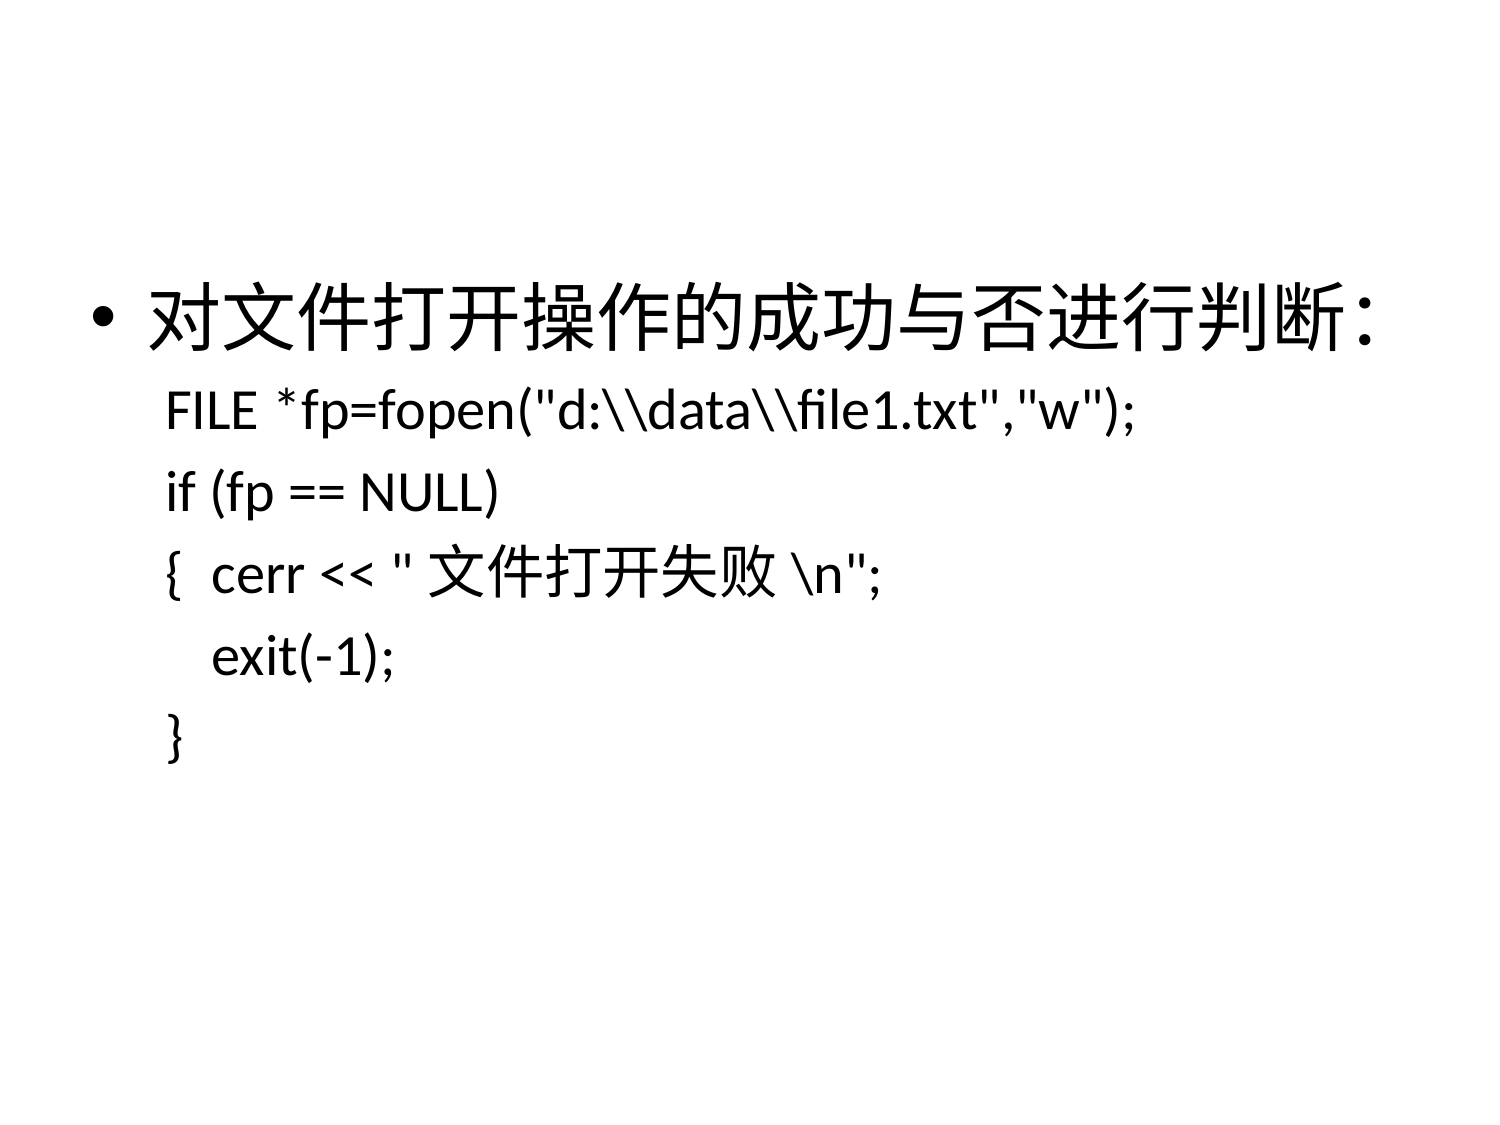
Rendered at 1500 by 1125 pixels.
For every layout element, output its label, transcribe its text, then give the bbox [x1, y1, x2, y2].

list 对文件打开操作的成功与否进行判断： FILE *fp=fopen("d:\\data\\file1.txt","w"); if (fp == NULL) { cerr << "文件打开失败\n"; exit(-1); } [75, 262, 1425, 1005]
